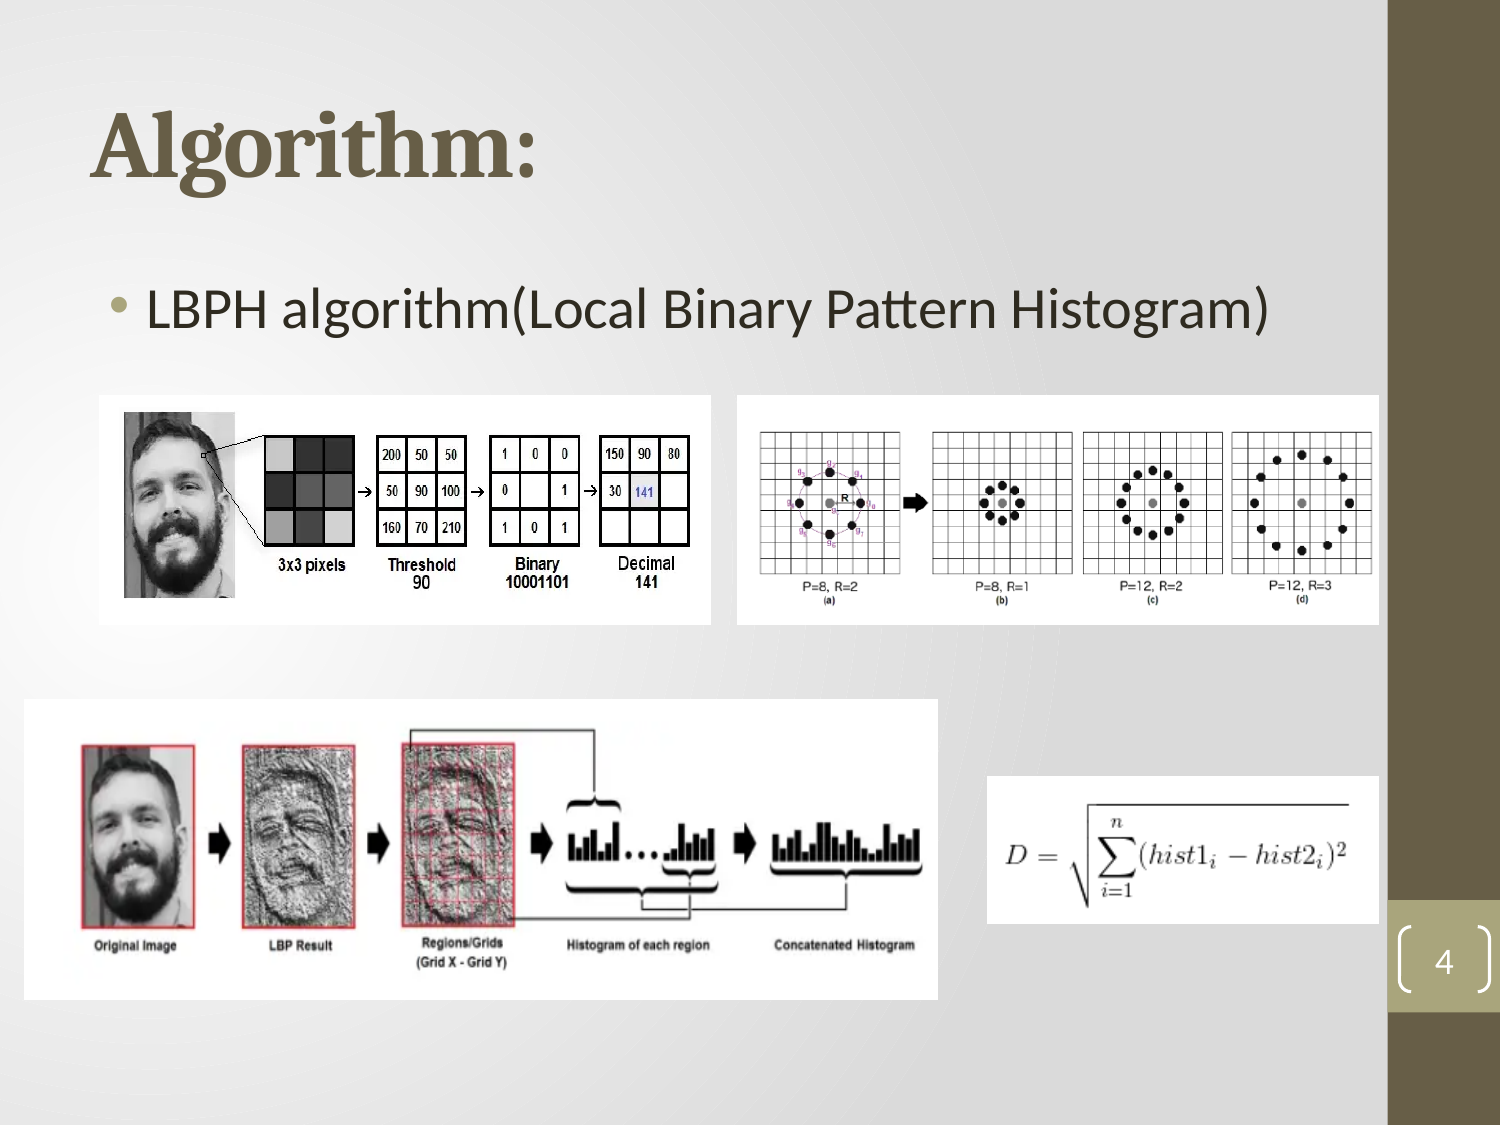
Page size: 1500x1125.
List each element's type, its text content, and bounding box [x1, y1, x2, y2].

picture [99, 395, 712, 626]
picture [24, 699, 938, 1001]
picture [986, 776, 1379, 924]
title Algorithm: [75, 45, 1325, 233]
slide_number 4 [1397, 925, 1492, 994]
list LBPH algorithm(Local Binary Pattern Histogram) [75, 262, 1325, 1050]
picture [736, 395, 1379, 626]
